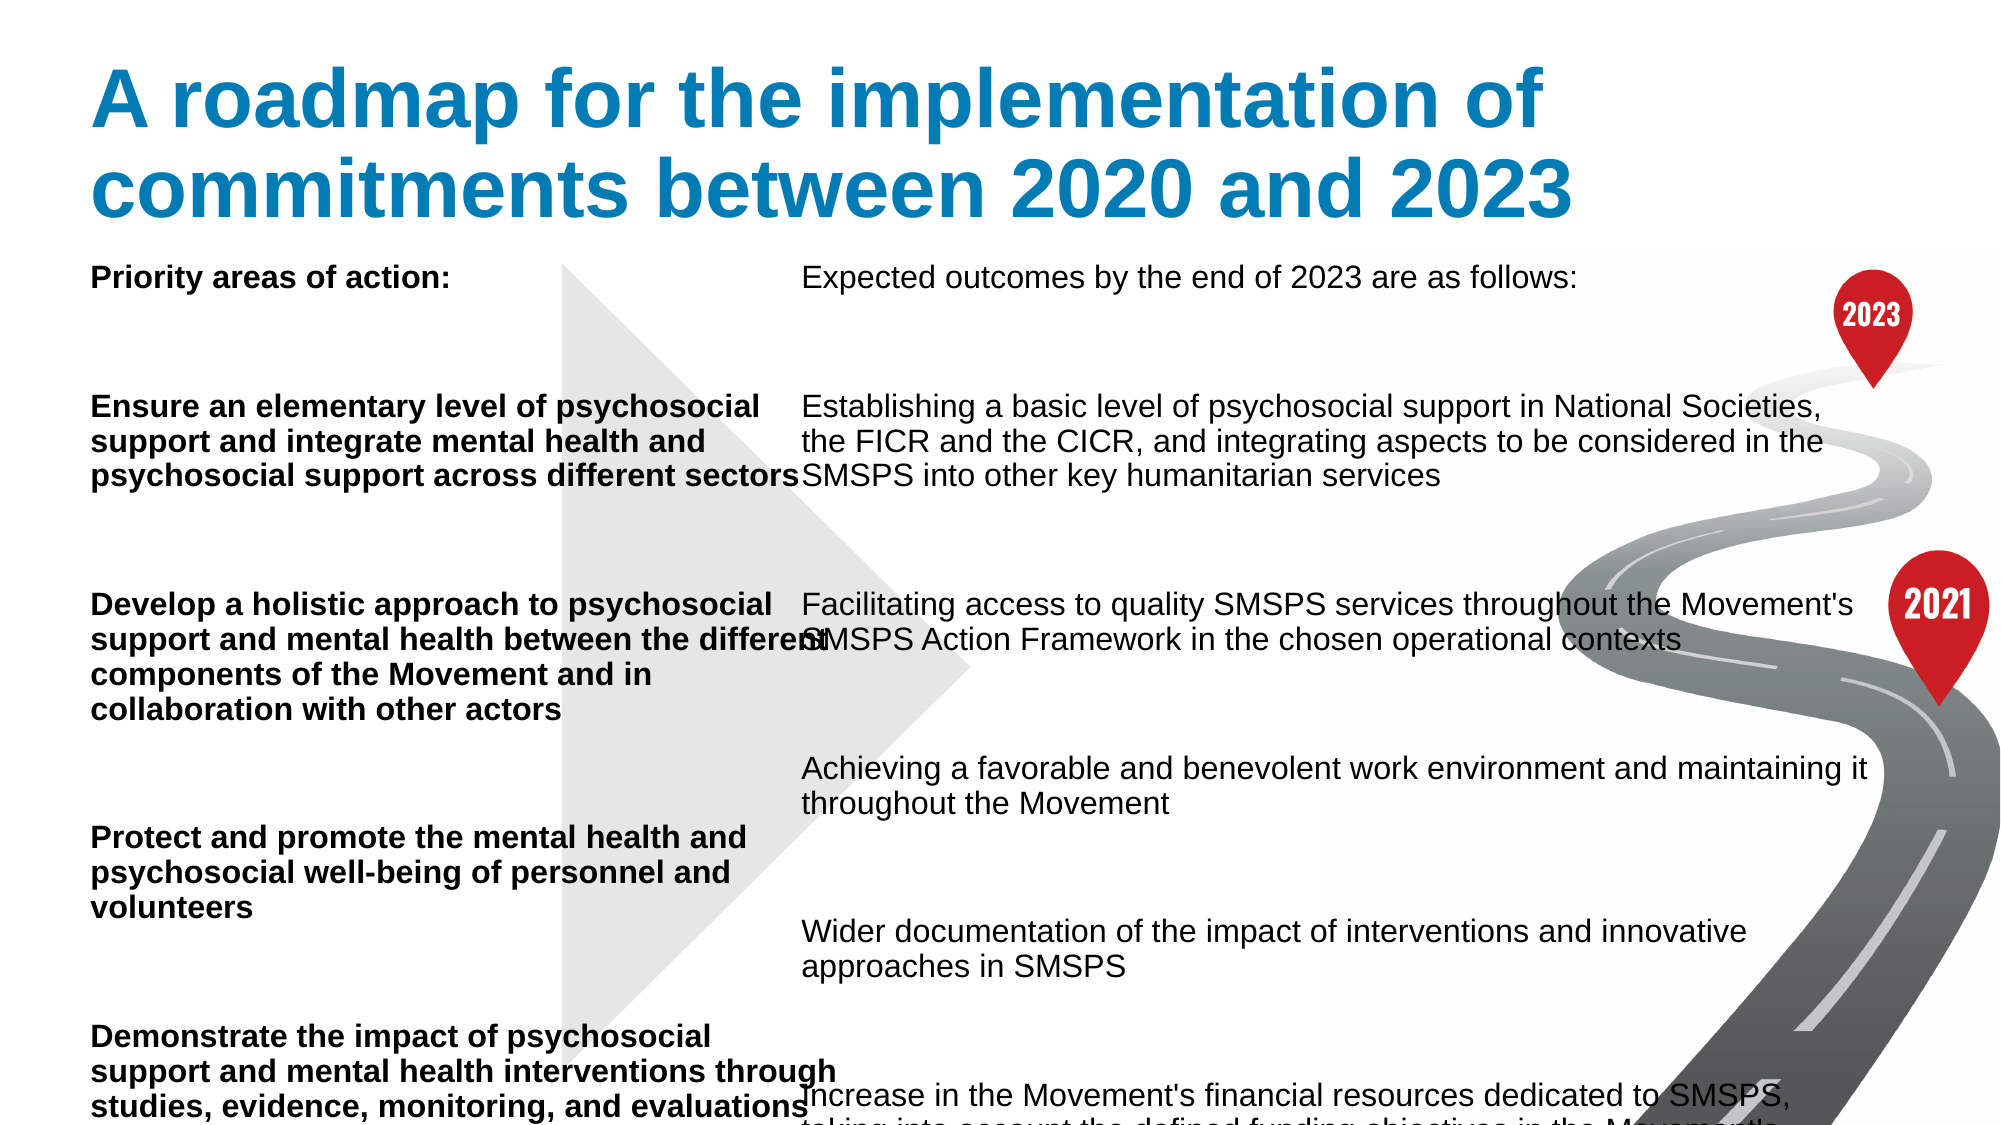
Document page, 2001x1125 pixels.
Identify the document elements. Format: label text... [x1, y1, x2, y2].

text_box [560, 1005, 630, 1073]
list Priority areas of action: Ensure an elementary level of psychosocial support and integrate mental health and psychosocial support across different sectors Develop a holistic approach to psychosocial support and mental health between the different components of the Movement and in collaboration with other actors Protect and promote the mental health and psychosocial well-being of personnel and volunteers Demonstrate the impact of psychosocial support and mental health interventions through studies, evidence, monitoring, and evaluations Strengthen the mobilization of resources for psychosocial support in humanitarian response Mobilize political support for psychosocial support – humanitarian diplomacy and advocacy [90, 260, 801, 1005]
title A roadmap for the implementation of commitments between 2020 and 2023 [90, 127, 1910, 236]
picture [1319, 254, 2001, 1125]
list Expected outcomes by the end of 2023 are as follows: Establishing a basic level of psychosocial support in National Societies, the FICR and the CICR, and integrating aspects to be considered in the SMSPS into other key humanitarian services Facilitating access to quality SMSPS services throughout the Movement's SMSPS Action Framework in the chosen operational contexts Achieving a favorable and benevolent work environment and maintaining it throughout the Movement Wider documentation of the impact of interventions and innovative approaches in SMSPS Increase in the Movement's financial resources dedicated to SMSPS, taking into account the defined funding objectives in the Movement's resource mobilization strategy for SMSPS Reiteration of commitments made in Resolution 2 within the national and international policy frameworks and legal frameworks. [801, 260, 1872, 1005]
